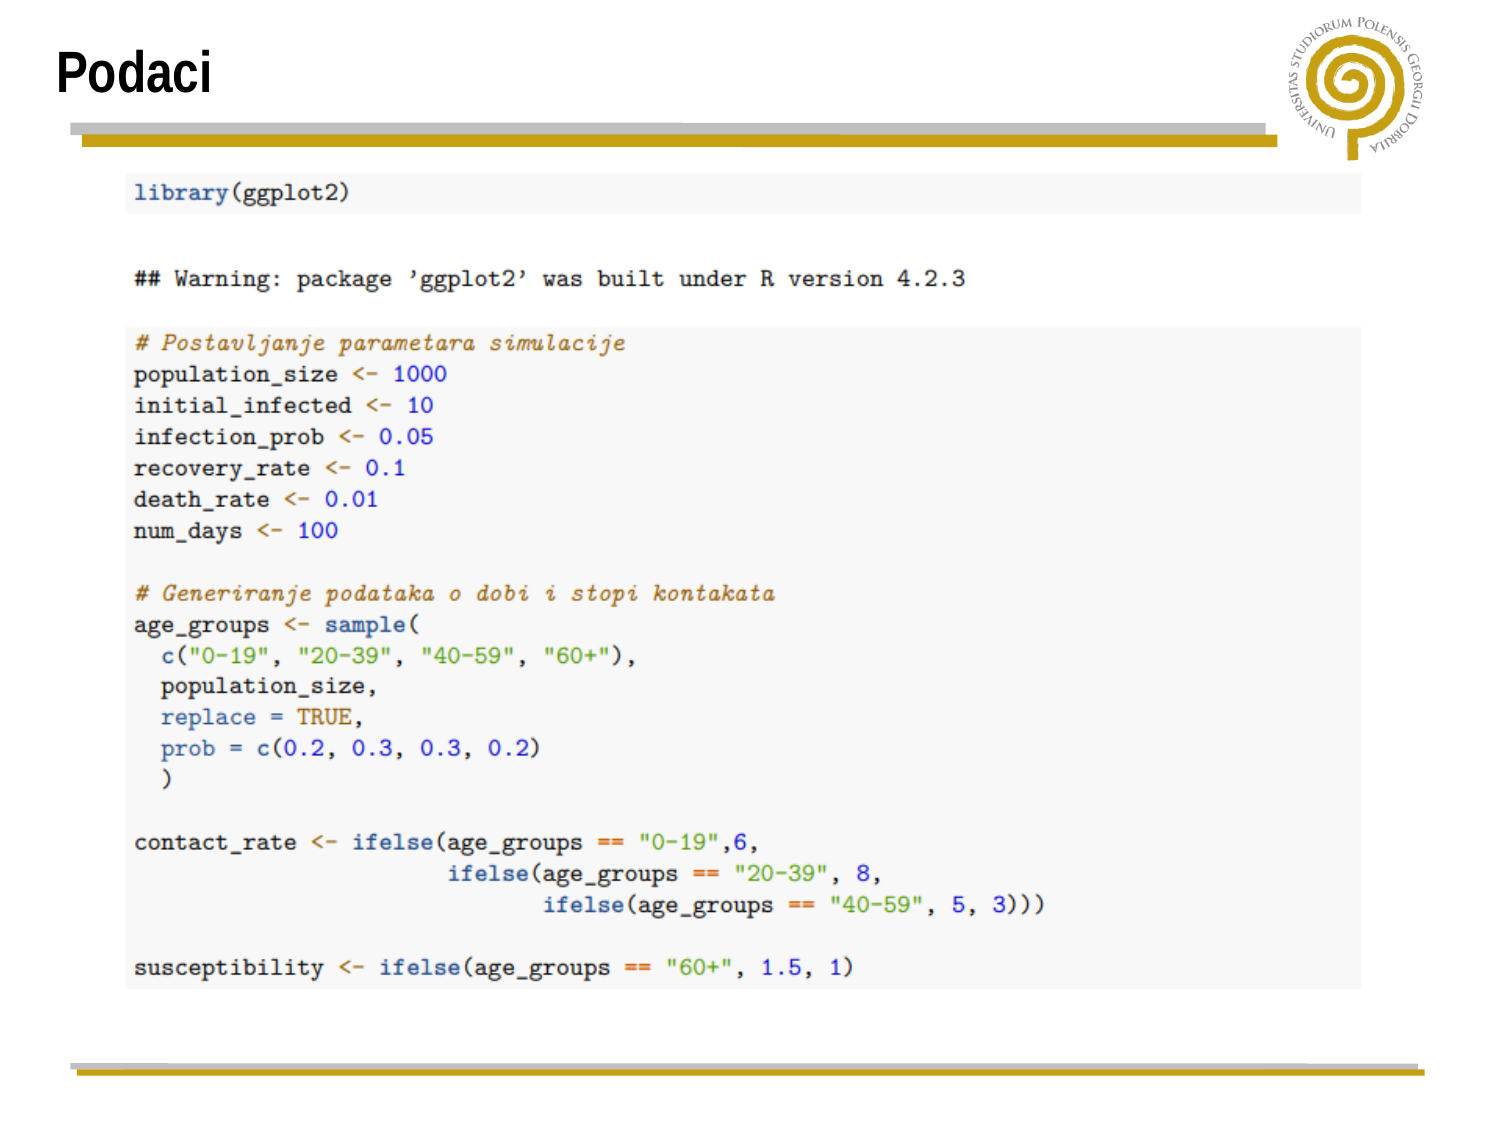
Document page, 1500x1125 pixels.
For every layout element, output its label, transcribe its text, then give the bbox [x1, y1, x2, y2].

picture [1285, 13, 1425, 164]
picture [120, 172, 1368, 997]
title Podaci [41, 21, 1266, 118]
